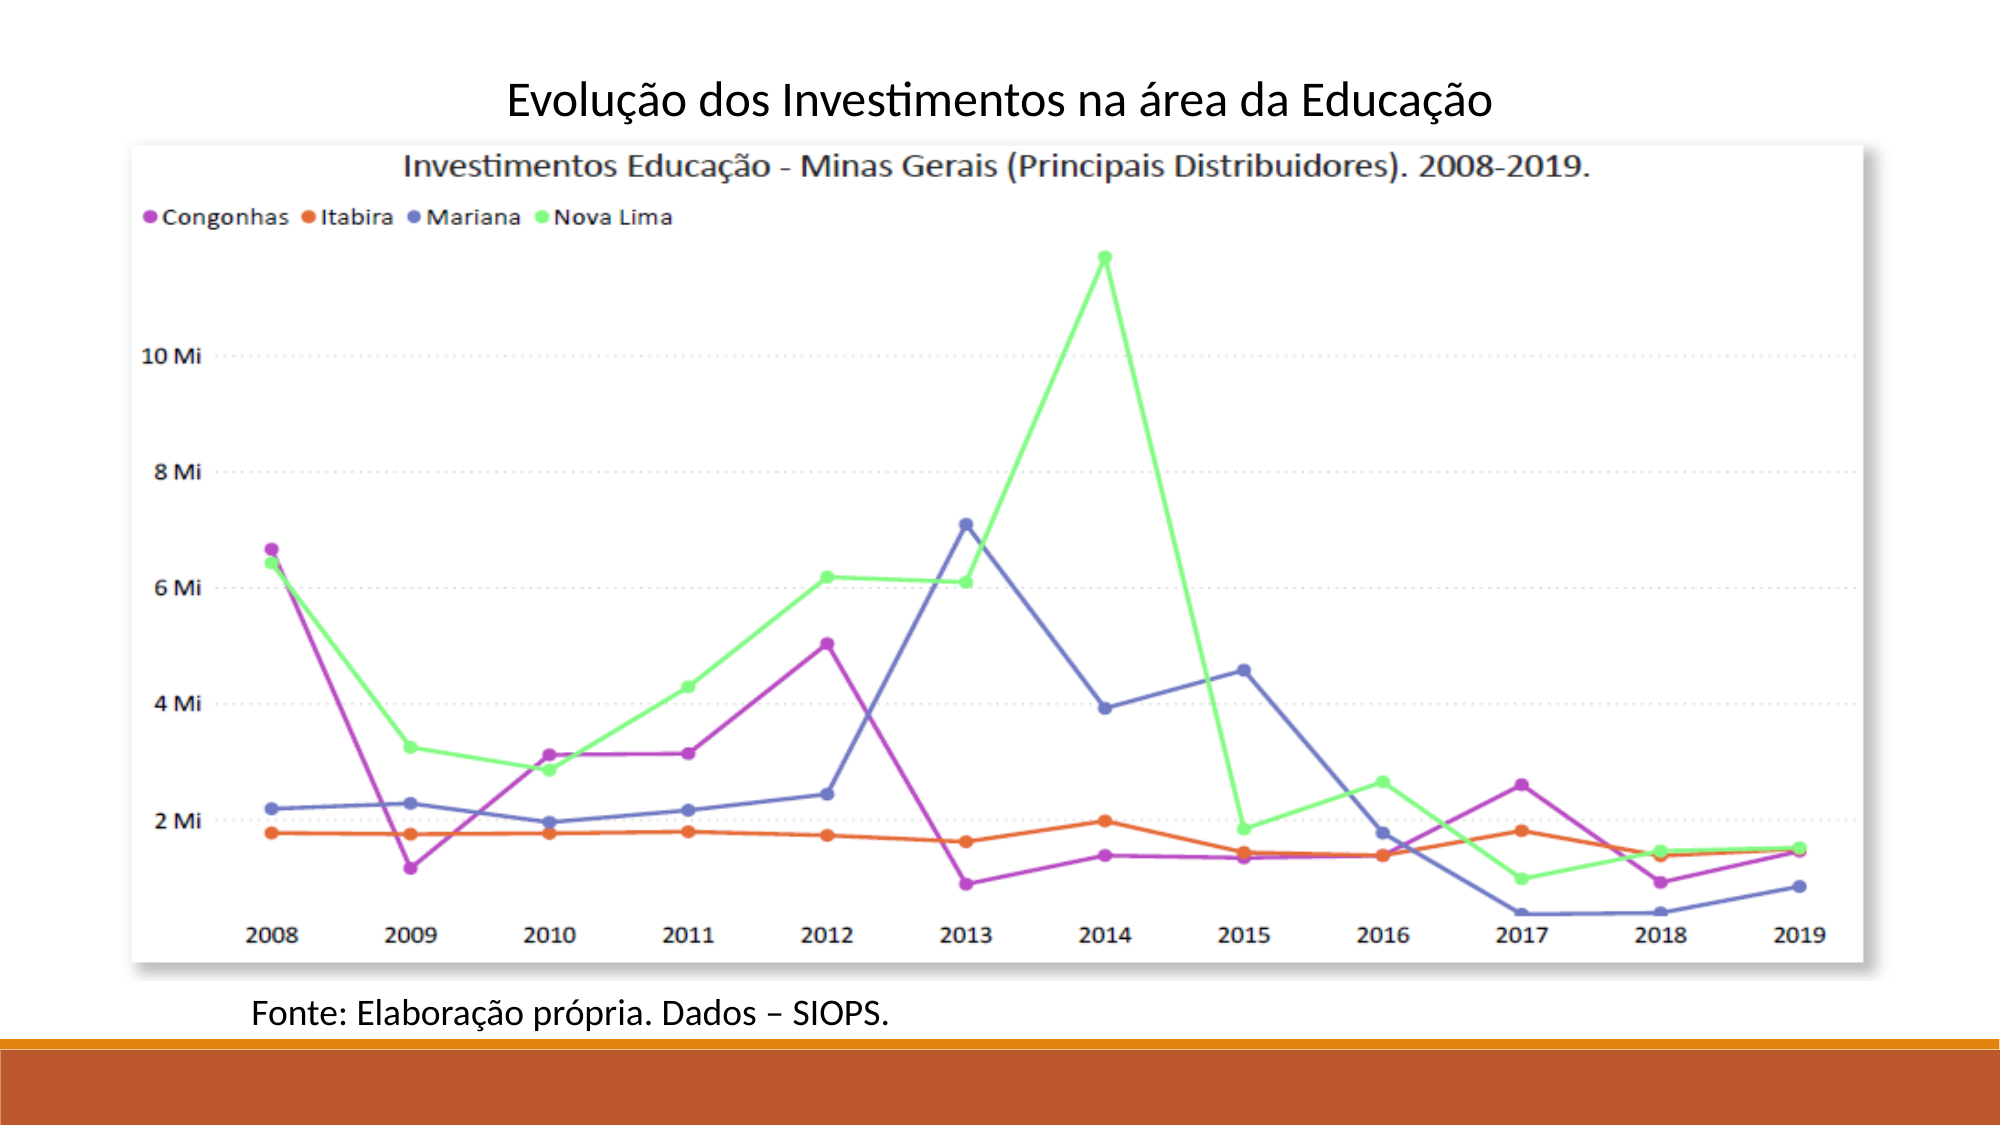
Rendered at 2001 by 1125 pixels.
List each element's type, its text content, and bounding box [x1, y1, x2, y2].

picture [120, 133, 1893, 982]
text_box Evolução dos Investimentos na área da Educação [136, 58, 1864, 129]
text_box Fonte: Elaboração própria. Dados – SIOPS. [236, 991, 1127, 1086]
